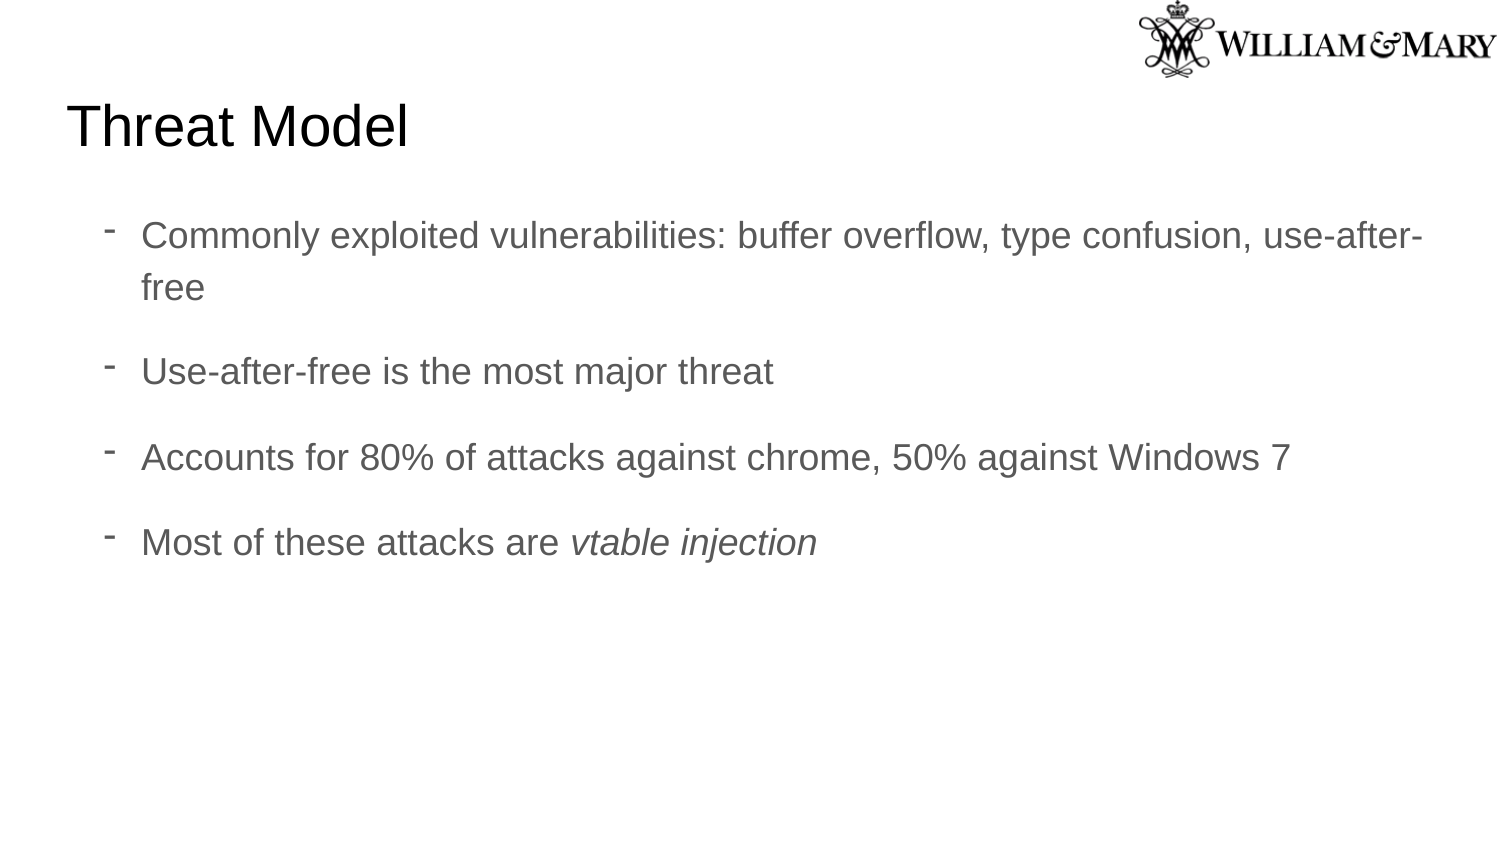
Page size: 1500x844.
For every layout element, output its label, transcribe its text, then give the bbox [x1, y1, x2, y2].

picture [1138, 0, 1500, 81]
list Commonly exploited vulnerabilities: buffer overflow, type confusion, use-after-free Use-after-free is the most major threat Accounts for 80% of attacks against chrome, 50% against Windows 7 Most of these attacks are vtable injection [51, 189, 1449, 750]
title Threat Model [51, 72, 1449, 167]
